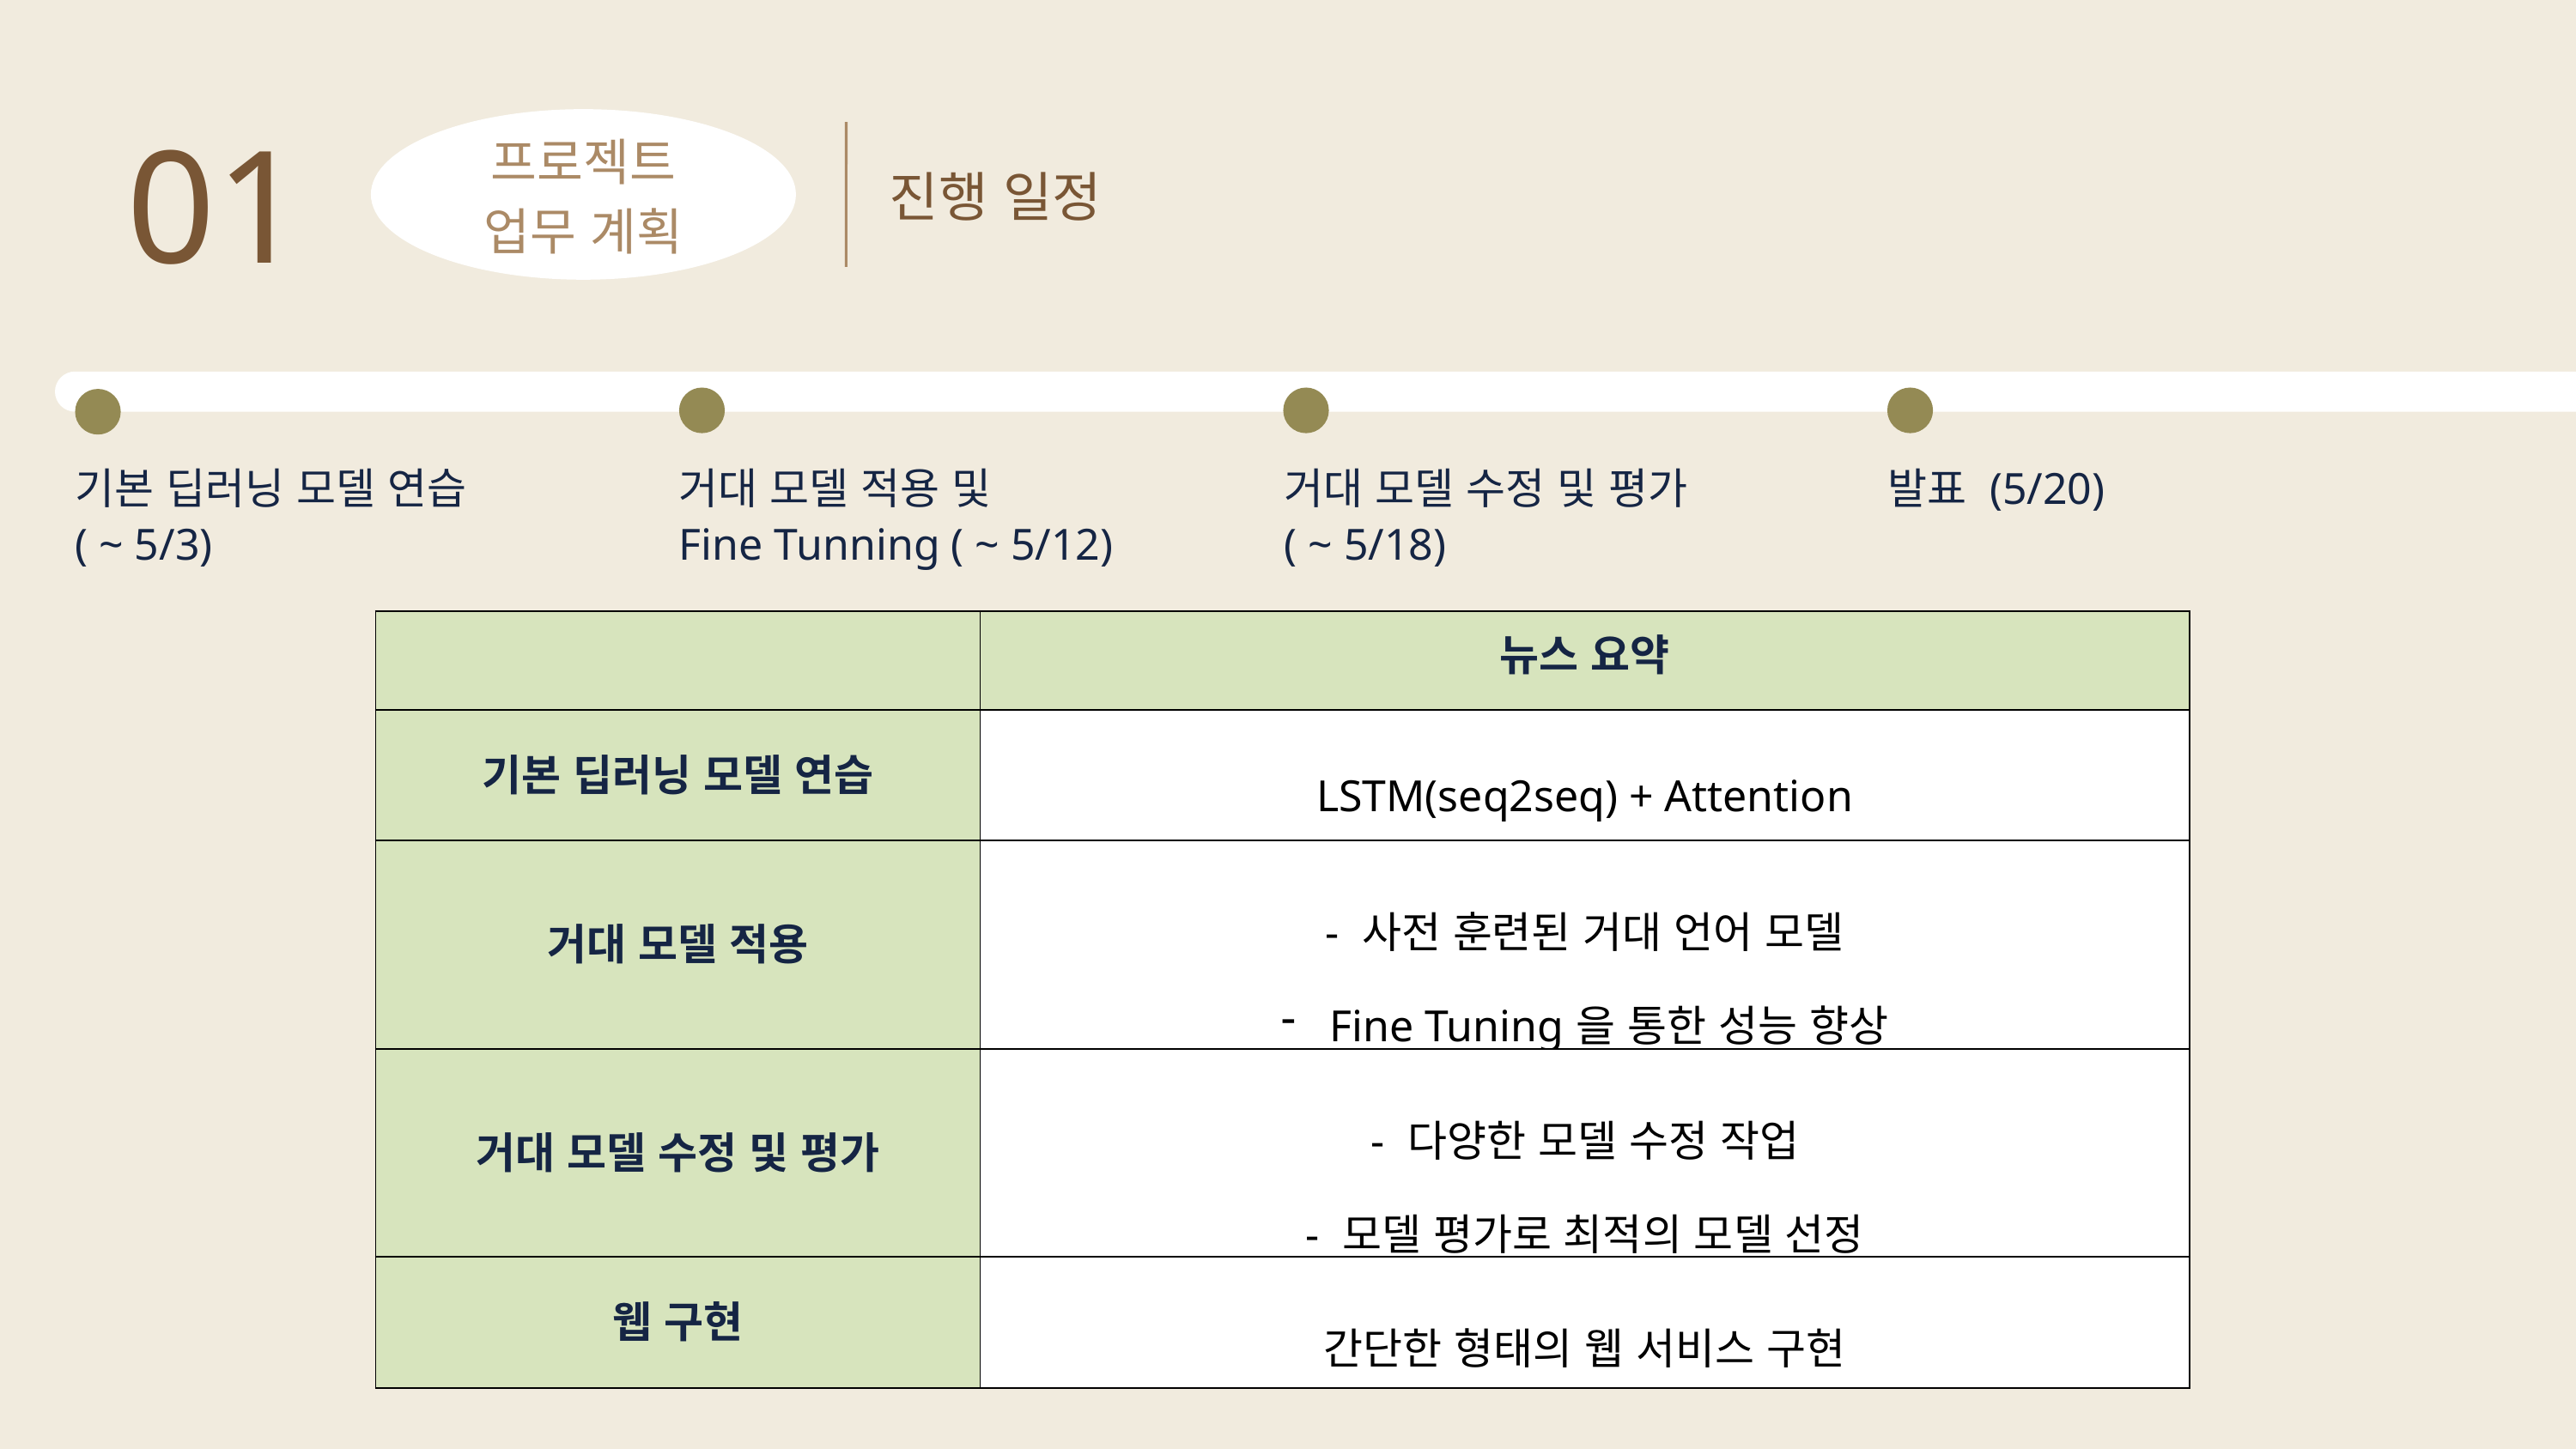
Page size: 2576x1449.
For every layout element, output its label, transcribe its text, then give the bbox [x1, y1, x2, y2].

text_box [1886, 387, 1934, 433]
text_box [1283, 387, 1329, 433]
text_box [1887, 457, 2325, 670]
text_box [126, 76, 1654, 281]
table_cell 웹 구현 [376, 1258, 980, 1387]
table_cell 간단한 형태의 웹 서비스 구현 [981, 1258, 2189, 1387]
table_cell 거대 모델 적용 [376, 841, 980, 1048]
table_cell - 다양한 모델 수정 작업 - 모델 평가로 최적의 모델 선정 [981, 1050, 2189, 1256]
table_cell 거대 모델 수정 및 평가 [376, 1050, 980, 1256]
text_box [678, 457, 1178, 670]
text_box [1284, 457, 1783, 670]
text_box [678, 387, 726, 433]
table_header 뉴스 요약 [981, 612, 2189, 709]
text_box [75, 388, 121, 435]
table_header [376, 612, 980, 709]
table_cell LSTM(seq2seq) + Attention [981, 711, 2189, 840]
table_cell - 사전 훈련된 거대 언어 모델 Fine Tuning을 통한 성능 향상 [981, 841, 2189, 1048]
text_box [75, 457, 512, 670]
table_cell 기본 딥러닝 모델 연습 [376, 711, 980, 840]
